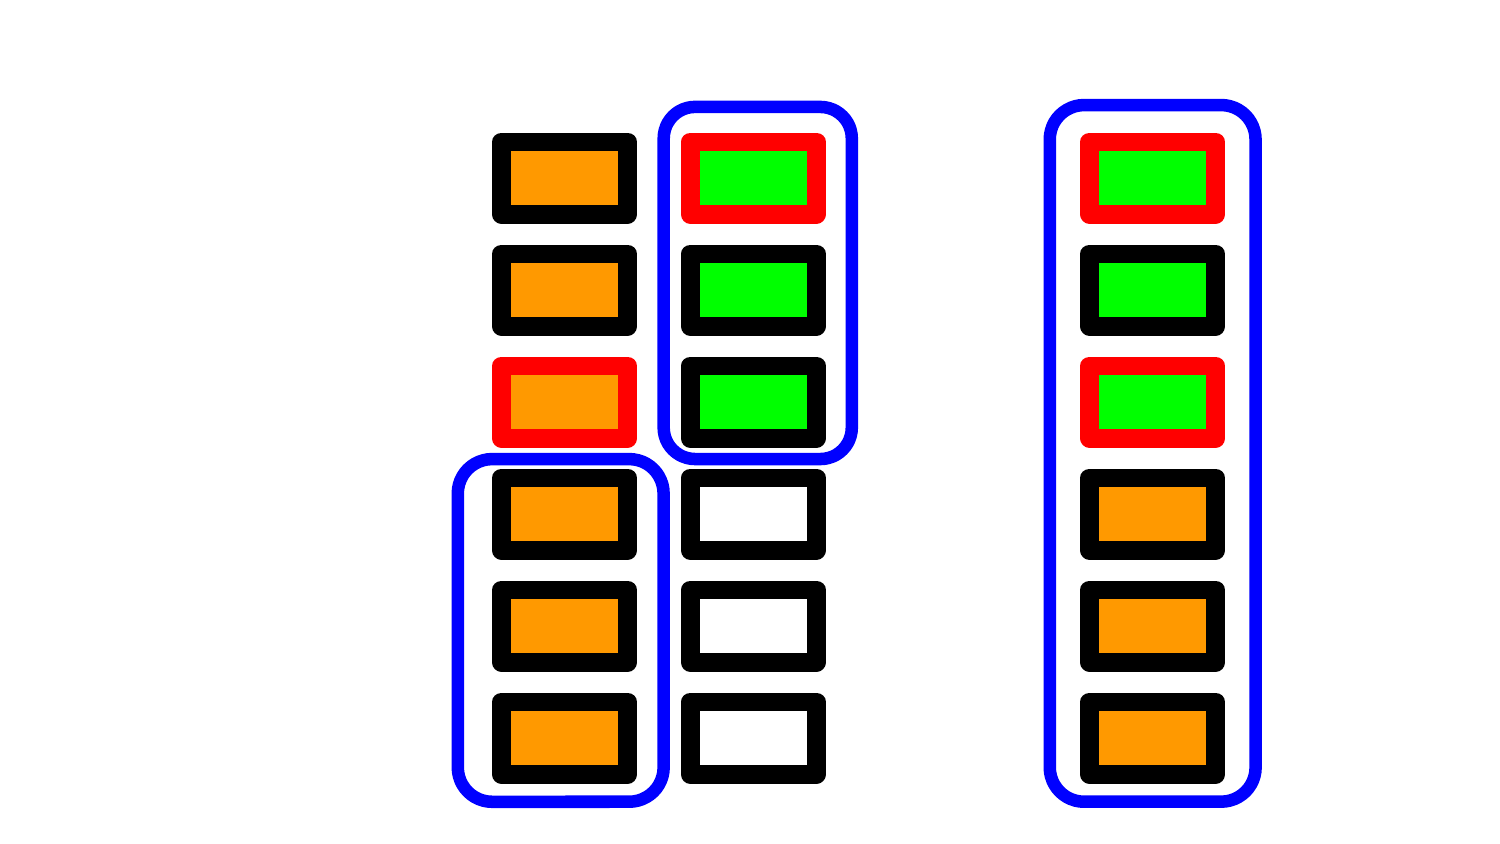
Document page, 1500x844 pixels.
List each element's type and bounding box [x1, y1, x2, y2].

text_box [690, 702, 817, 775]
text_box [1049, 105, 1256, 802]
text_box [501, 253, 628, 327]
text_box [690, 590, 817, 663]
text_box [457, 459, 664, 802]
text_box [663, 106, 852, 460]
text_box [690, 477, 817, 551]
text_box [501, 141, 628, 215]
text_box [501, 365, 628, 439]
